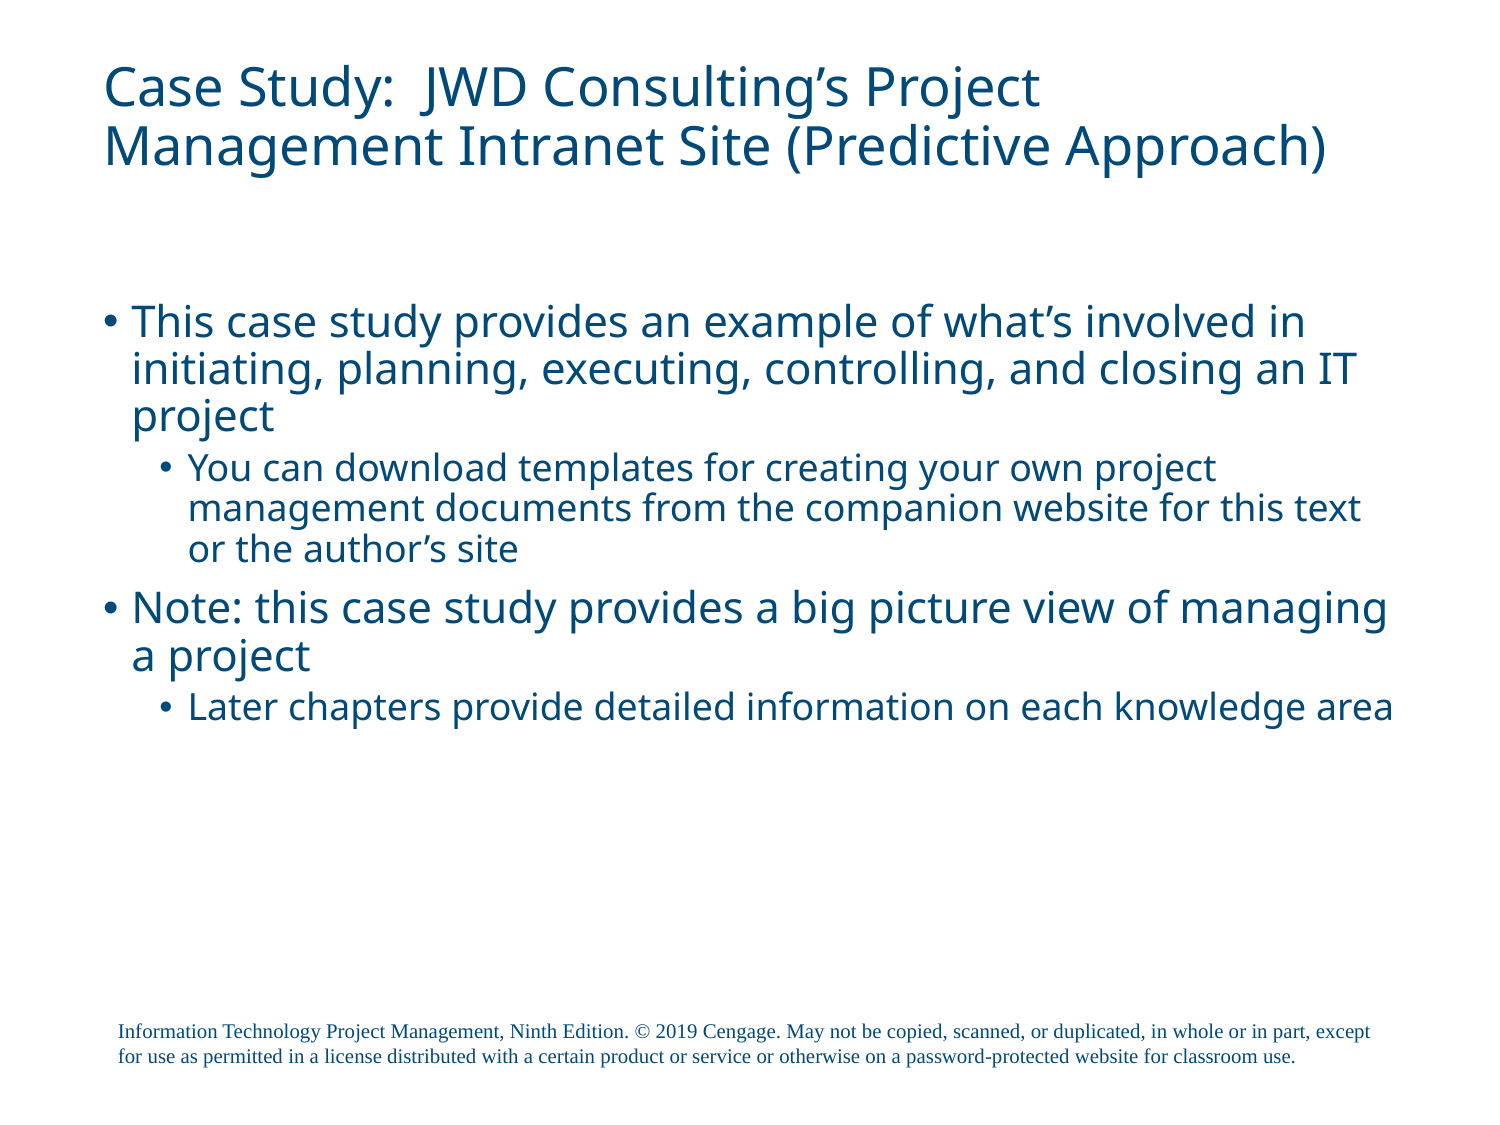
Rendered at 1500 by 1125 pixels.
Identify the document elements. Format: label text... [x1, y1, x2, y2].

footer Information Technology Project Management, Ninth Edition. © 2019 Cengage. May not be copied, scanned, or duplicated, in whole or in part, except for use as permitted in a license distributed with a certain product or service or otherwise on a password-protected website for classroom use. [103, 1009, 1397, 1070]
title Case Study: JWD Consulting’s Project Management Intranet Site (Predictive Approach) [103, 59, 1397, 278]
list This case study provides an example of what’s involved in initiating, planning, executing, controlling, and closing an IT project You can download templates for creating your own project management documents from the companion website for this text or the author’s site Note: this case study provides a big picture view of managing a project Later chapters provide detailed information on each knowledge area [103, 299, 1397, 1009]
